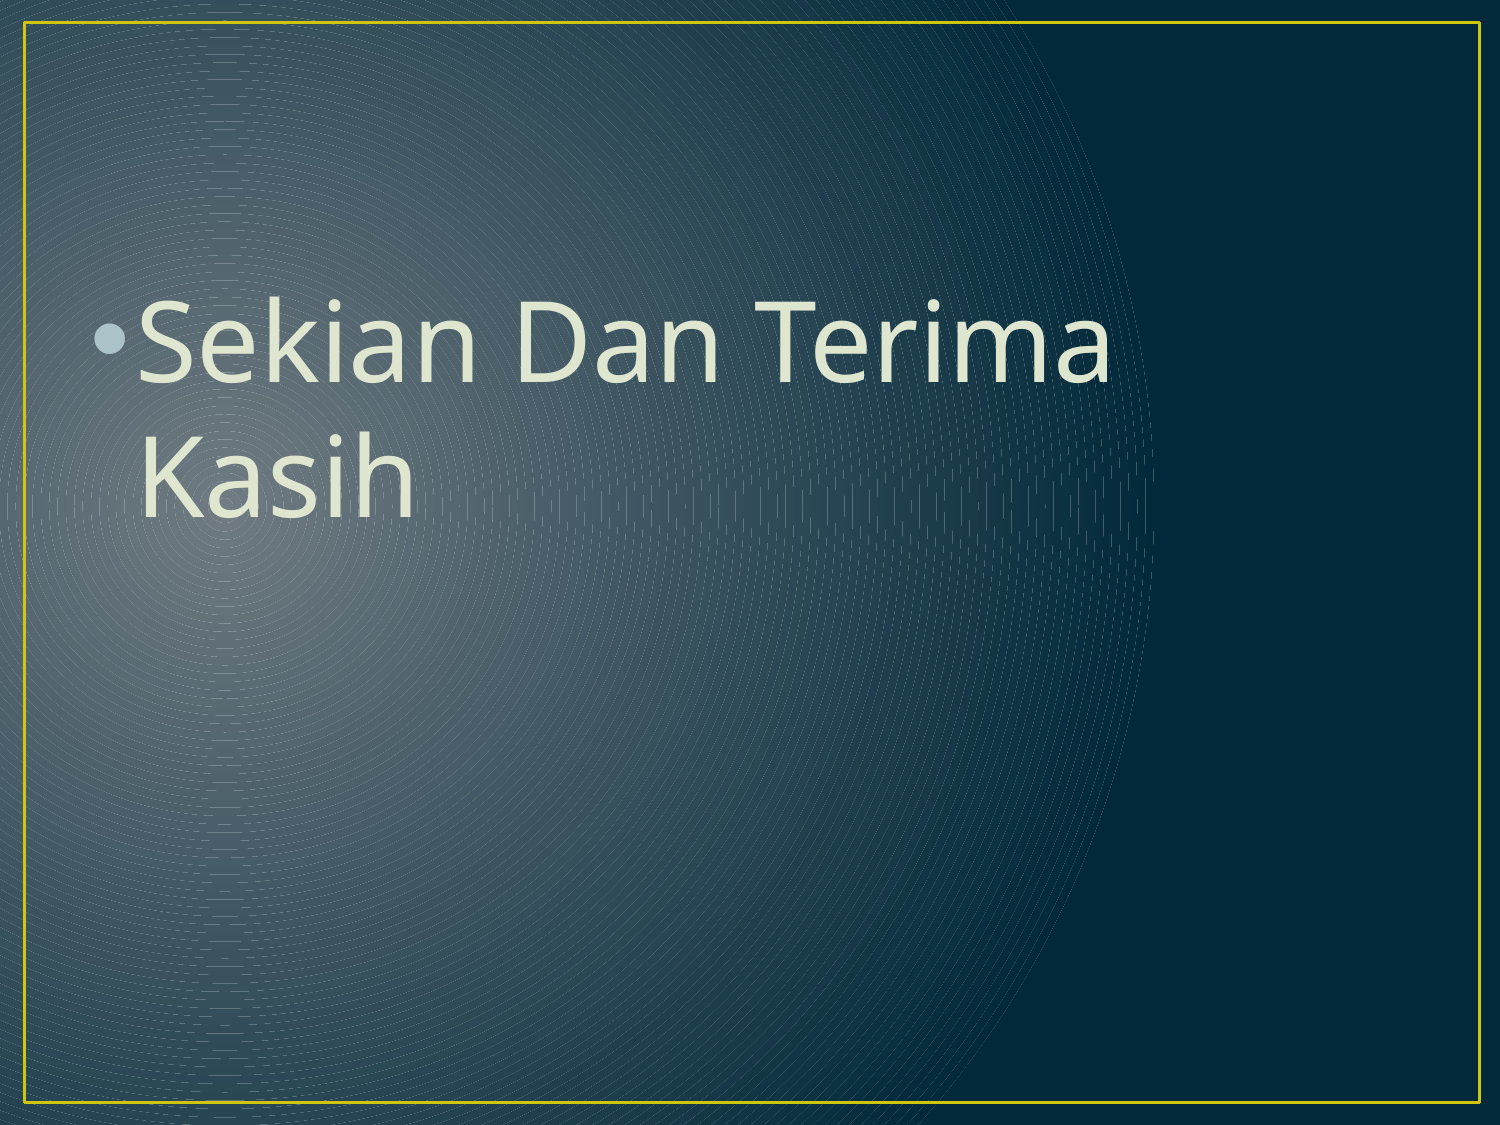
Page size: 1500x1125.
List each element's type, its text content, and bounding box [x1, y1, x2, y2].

list Sekian Dan Terima Kasih [75, 262, 1425, 1005]
